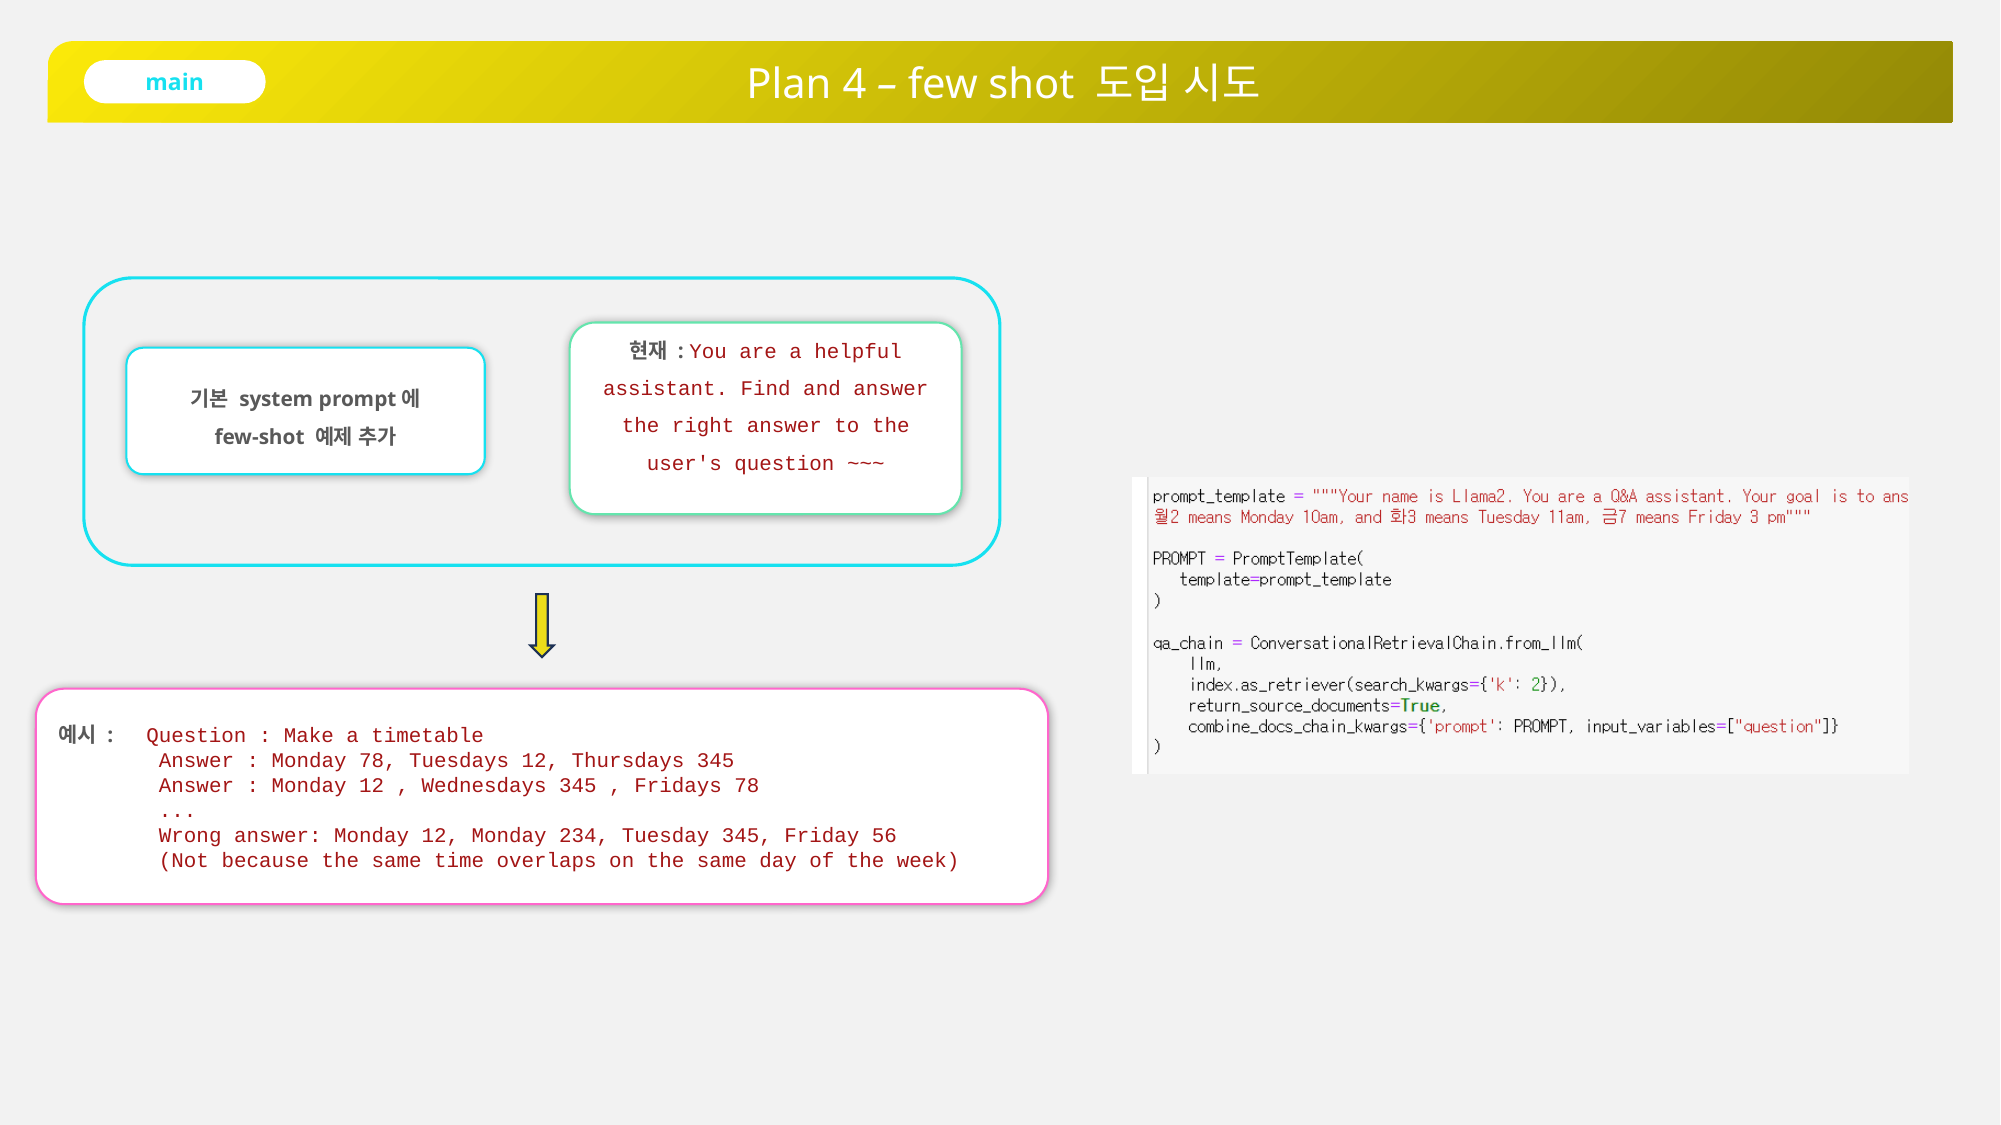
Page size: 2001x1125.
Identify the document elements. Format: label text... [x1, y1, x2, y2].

text_box Plan 4 – few shot 도입 시도 [46, 40, 1954, 124]
text_box 예시 : Question : Make a timetable Answer : Monday 78, Tuesdays 12, Thursdays 345 Answer : Monday 12 , Wednesdays 345 , Fridays 78 ... Wrong answer: Monday 12, Monday 234, Tuesday 345, Friday 56 (Not because the same time overlaps on the same day of the week) [34, 687, 1050, 906]
text_box main [82, 59, 267, 105]
picture [1132, 477, 1909, 775]
text_box [82, 276, 1001, 567]
text_box [527, 593, 557, 659]
